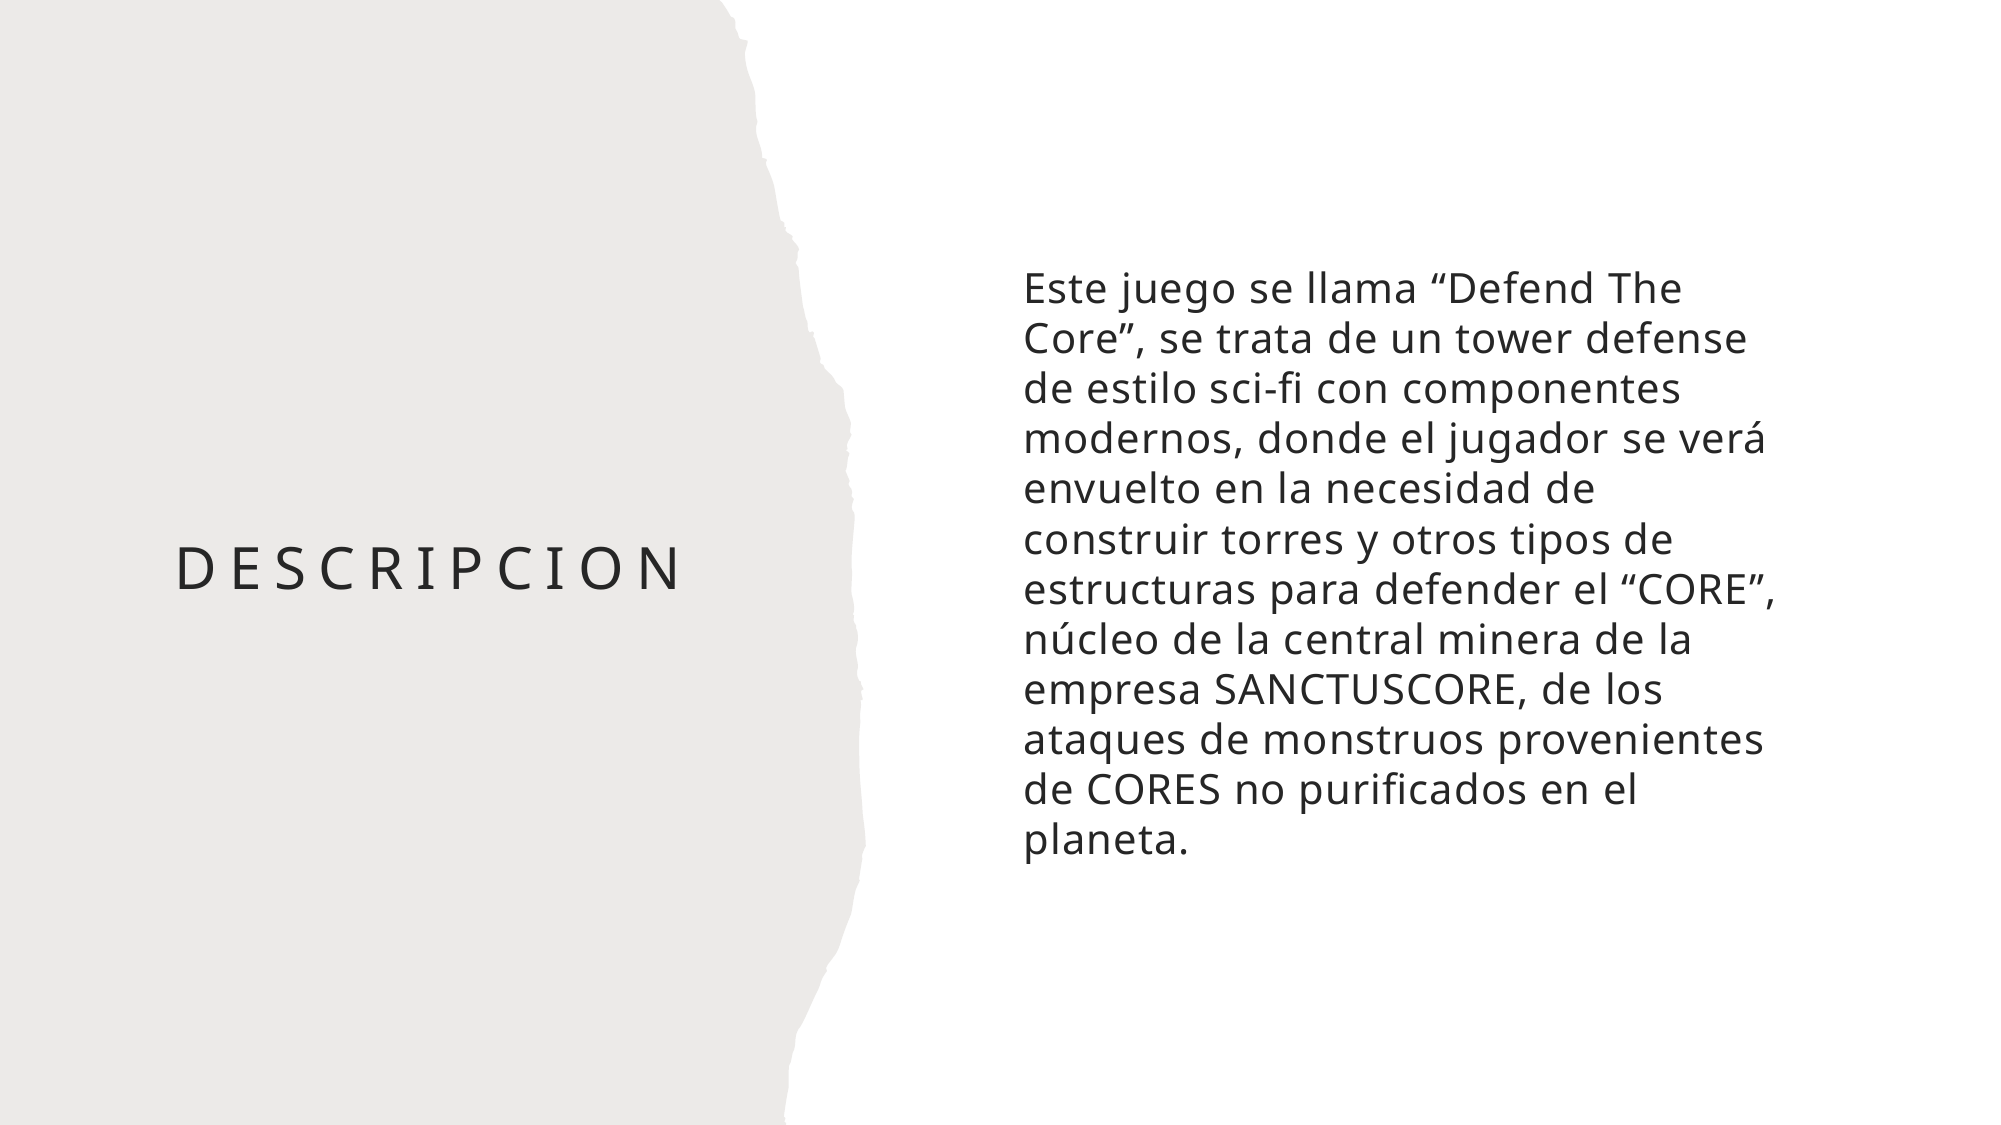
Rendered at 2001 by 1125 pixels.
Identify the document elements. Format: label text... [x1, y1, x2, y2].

text_box [0, 0, 867, 1125]
list Este juego se llama “Defend The Core”, se trata de un tower defense de estilo sci-fi con componentes modernos, donde el jugador se verá envuelto en la necesidad de construir torres y otros tipos de estructuras para defender el “CORE”, núcleo de la central minera de la empresa SANCTUSCORE, de los ataques de monstruos provenientes de CORES no purificados en el planeta. [1008, 120, 1811, 1005]
text_box [722, 0, 2000, 1125]
title DESCRIPCION [116, 256, 739, 869]
